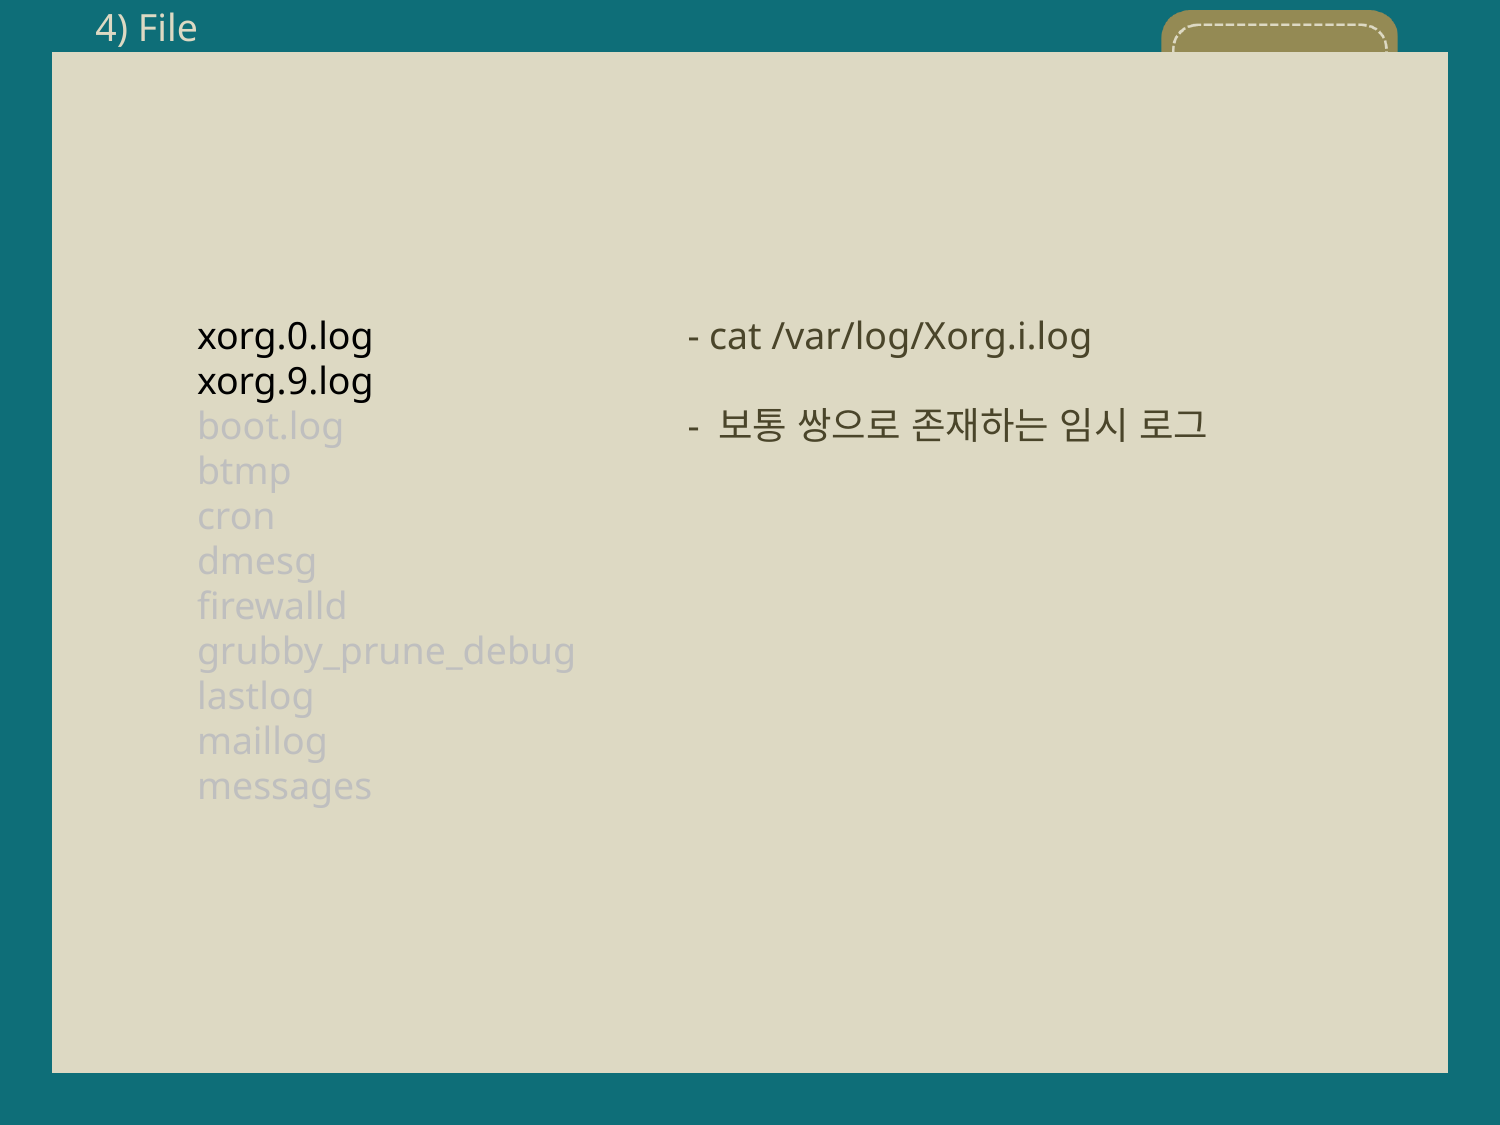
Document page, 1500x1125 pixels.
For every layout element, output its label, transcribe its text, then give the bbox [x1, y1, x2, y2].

text_box xorg.0.log xorg.9.log boot.log btmp cron dmesg firewalld grubby_prune_debug lastlog maillog messages [182, 304, 715, 815]
text_box [0, 0, 1500, 1125]
picture [1161, 9, 1398, 52]
text_box - cat /var/log/Xorg.i.log - 보통 쌍으로 존재하는 임시 로그 [715, 304, 1336, 455]
text_box 4) File [80, 0, 214, 57]
